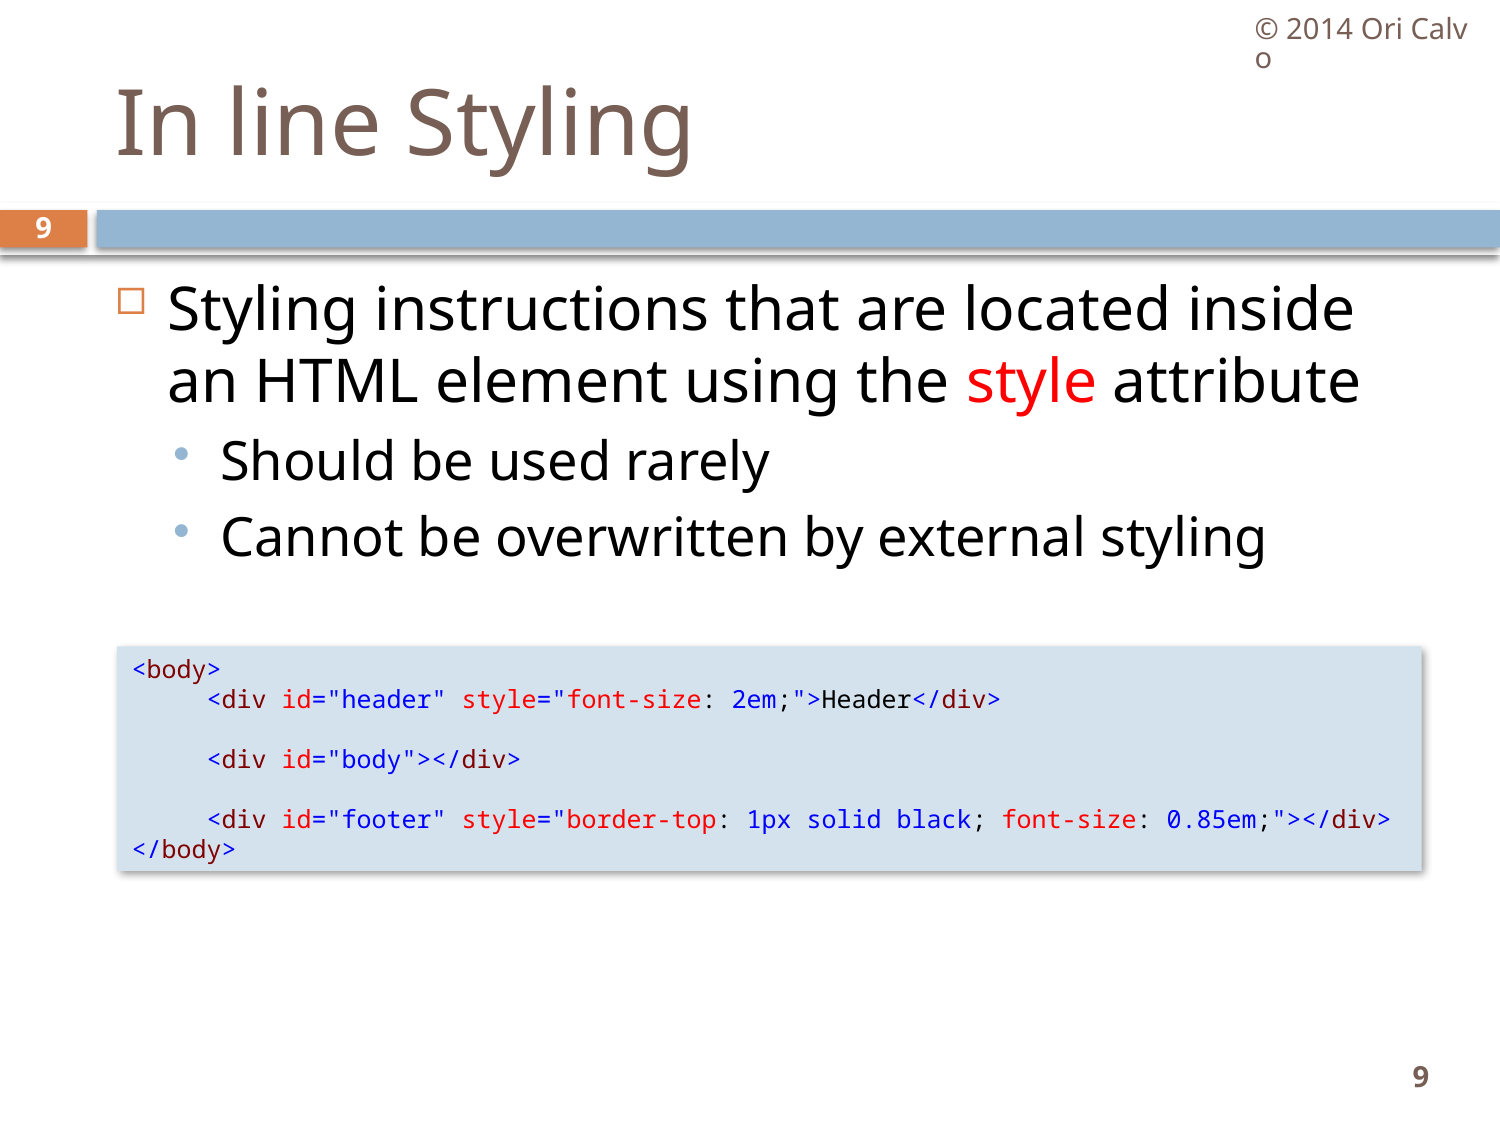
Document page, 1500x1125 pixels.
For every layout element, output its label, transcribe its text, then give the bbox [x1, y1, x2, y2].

slide_number 9 [0, 208, 88, 249]
title In line Styling [100, 37, 1438, 200]
text_box <body> <div id="header" style="font-size: 2em;">Header</div> <div id="body"></div> <div id="footer" style="border-top: 1px solid black; font-size: 0.85em;"></div> </body> [116, 646, 1422, 871]
list Styling instructions that are located inside an HTML element using the style attribute Should be used rarely Cannot be overwritten by external styling [100, 262, 1438, 1000]
footer © 2014 Ori Calvo [1239, 0, 1500, 60]
